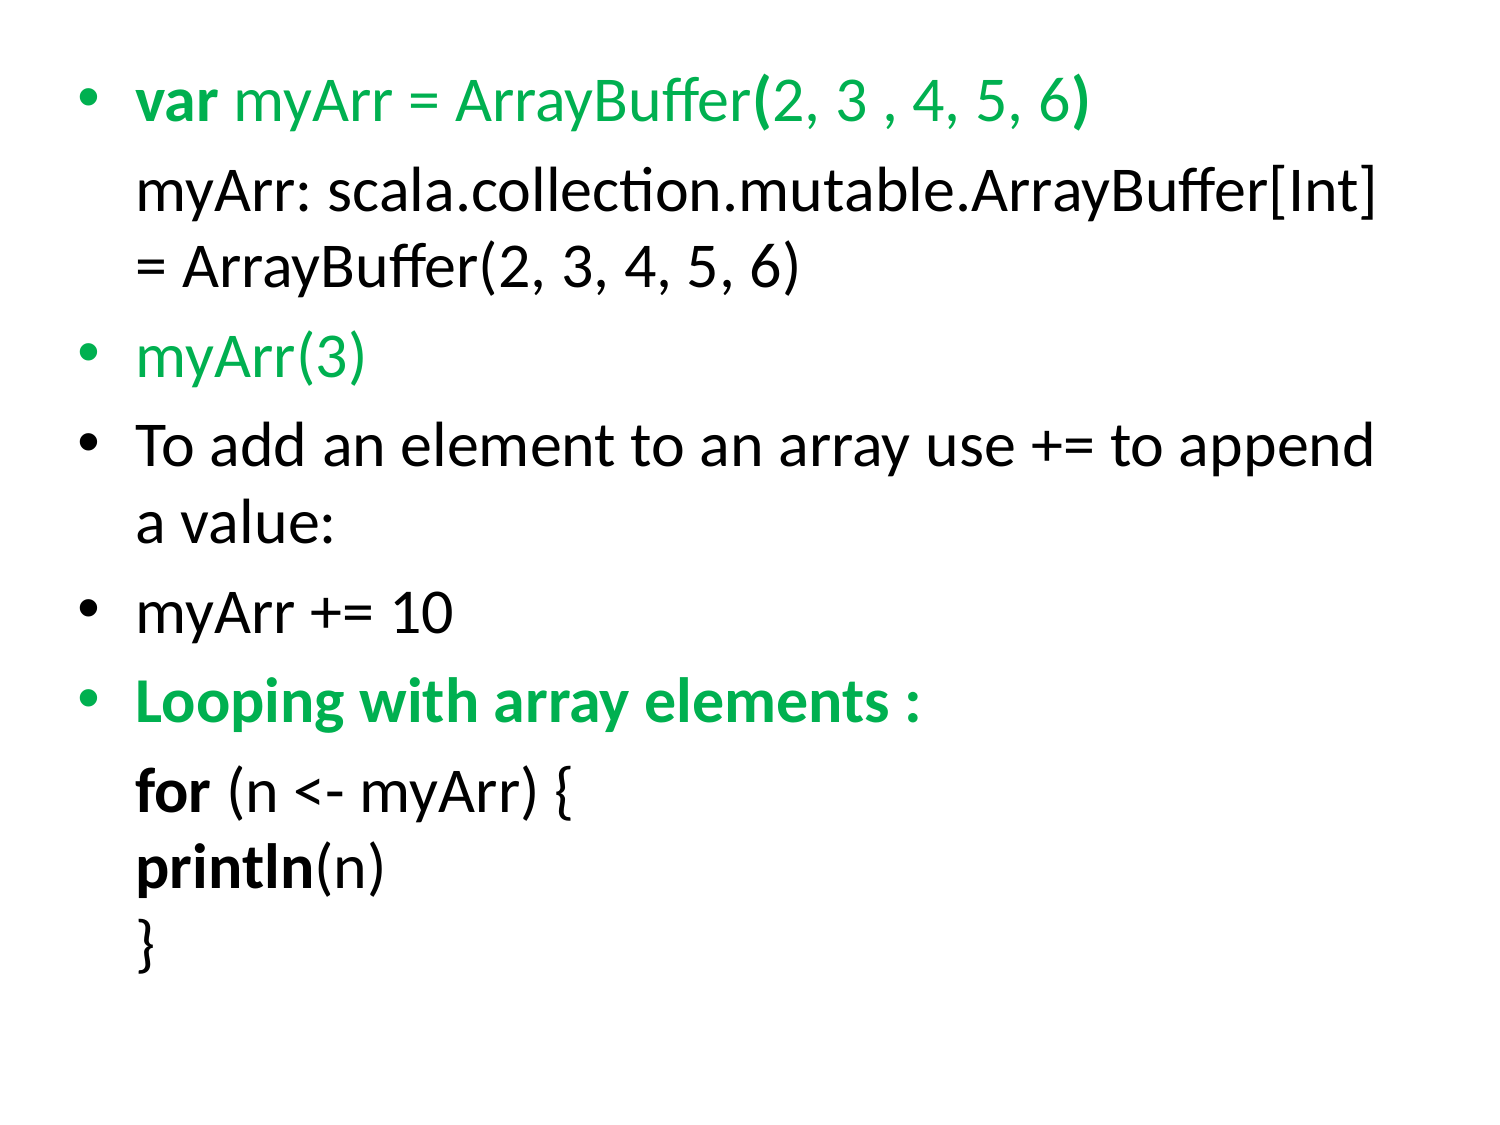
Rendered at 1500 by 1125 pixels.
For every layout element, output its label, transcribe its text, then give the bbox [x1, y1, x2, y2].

list var myArr = ArrayBuffer(2, 3 , 4, 5, 6) myArr: scala.collection.mutable.ArrayBuffer[Int] = ArrayBuffer(2, 3, 4, 5, 6) myArr(3) To add an element to an array use += to append a value: myArr += 10 Looping with array elements : for (n <- myArr) { println(n) } [62, 50, 1425, 1005]
